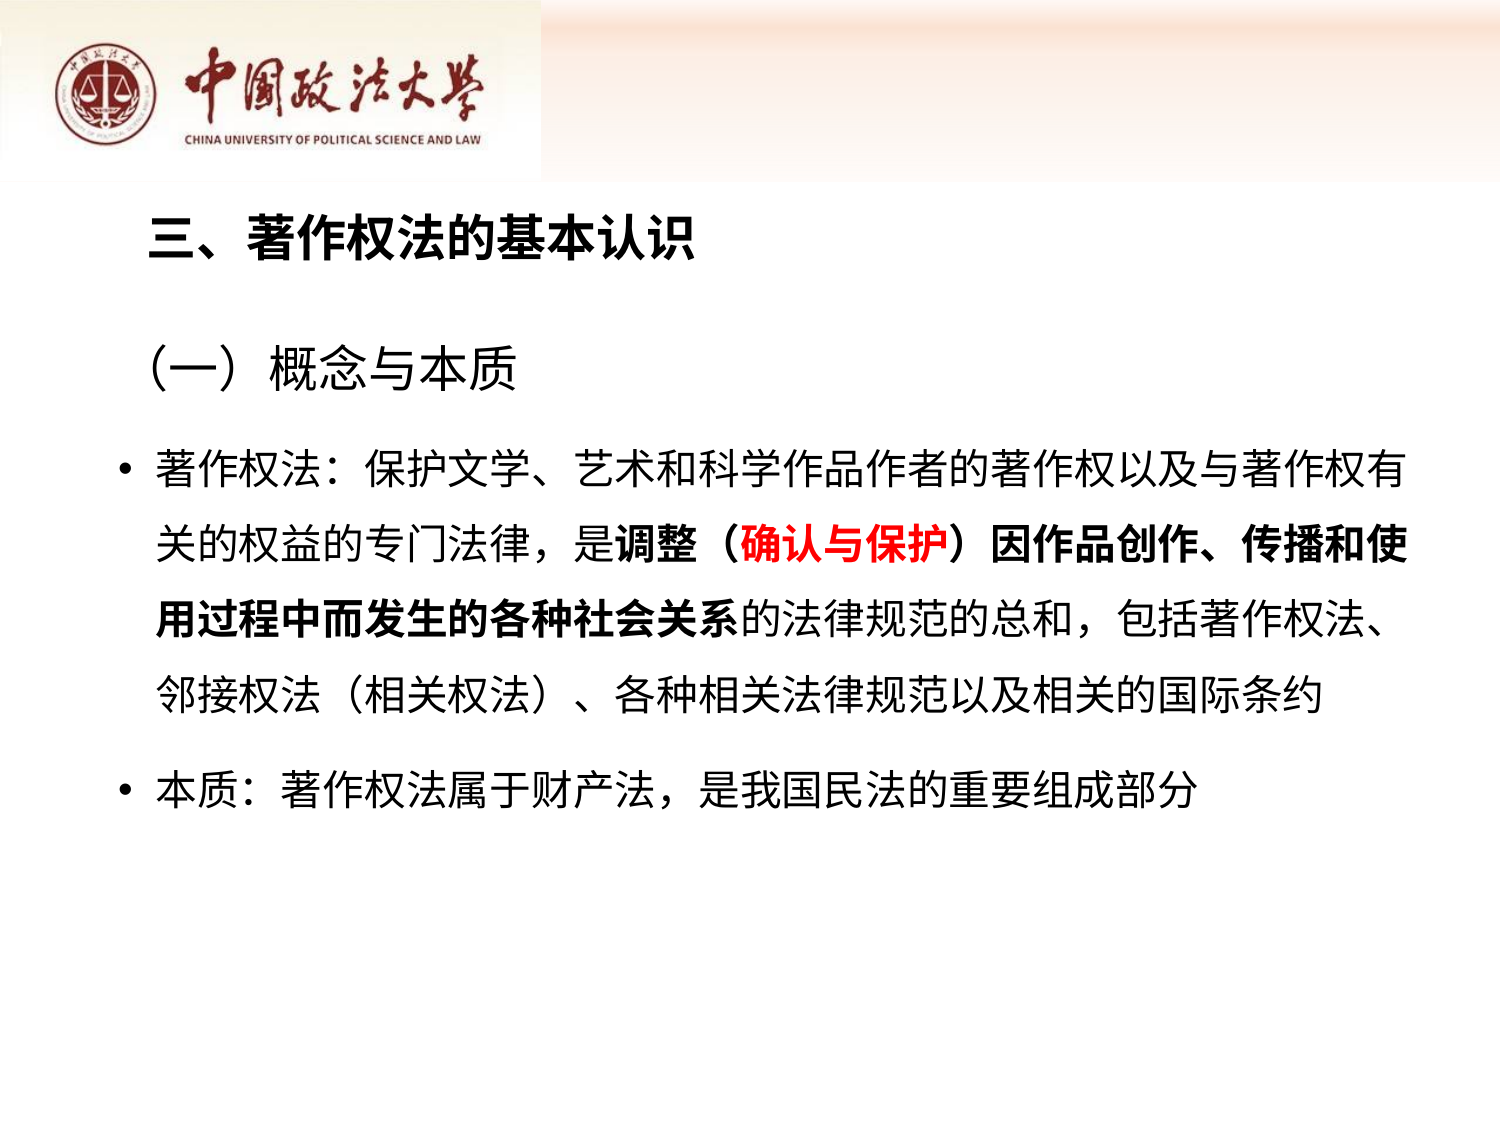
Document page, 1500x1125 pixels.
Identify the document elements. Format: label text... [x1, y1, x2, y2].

text_box 三、著作权法的基本认识 [41, 199, 802, 274]
picture [0, 0, 1500, 182]
list （一）概念与本质 著作权法：保护文学、艺术和科学作品作者的著作权以及与著作权有关的权益的专门法律，是调整（确认与保护）因作品创作、传播和使用过程中而发生的各种社会关系的法律规范的总和，包括著作权法、邻接权法（相关权法）、各种相关法律规范以及相关的国际条约 本质：著作权法属于财产法，是我国民法的重要组成部分 [103, 299, 1427, 1027]
